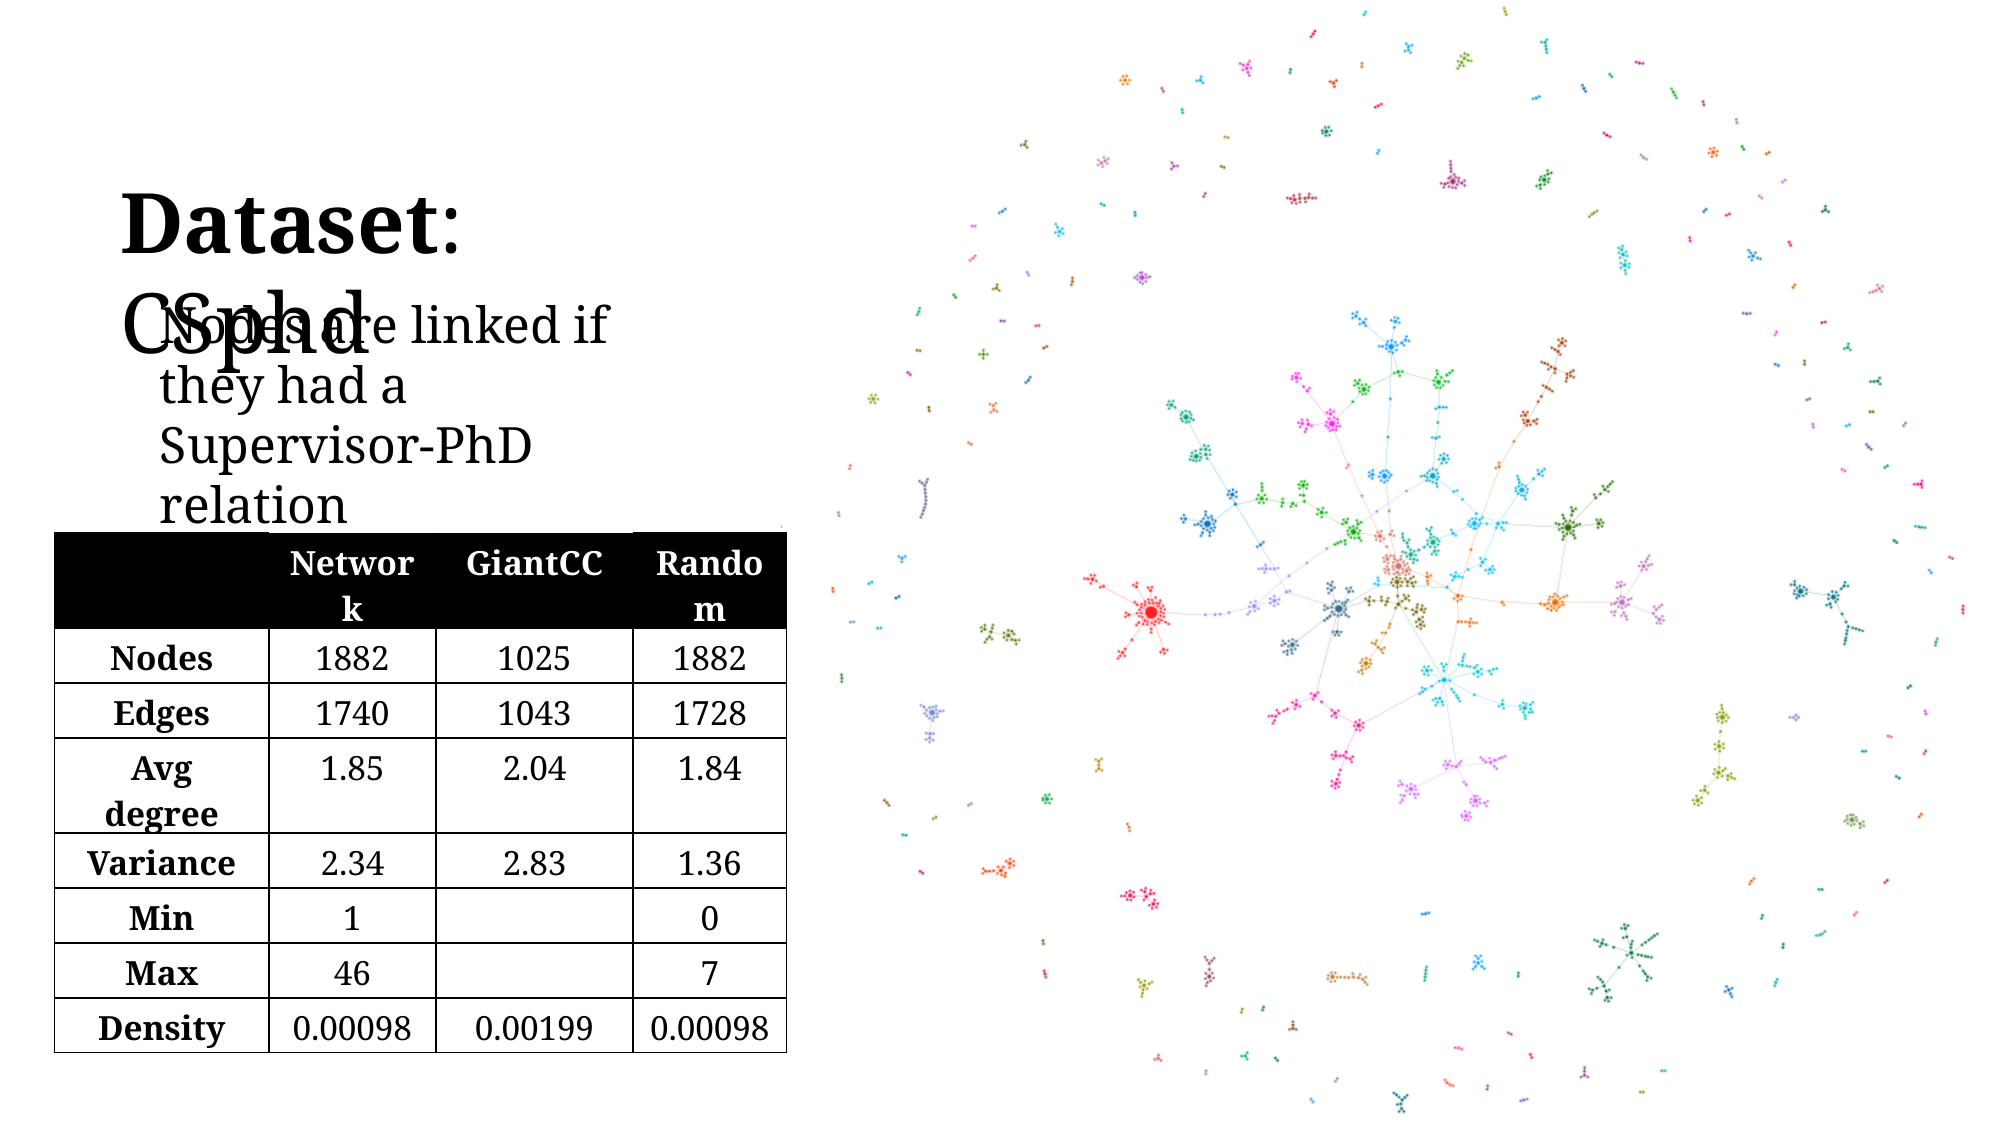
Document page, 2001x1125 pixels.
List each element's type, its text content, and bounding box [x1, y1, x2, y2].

table_cell 46 [270, 944, 435, 997]
table_cell 1882 [270, 629, 435, 682]
text_box Dataset: CSphd [105, 163, 725, 379]
table_cell 1 [270, 889, 435, 942]
table_cell 1.84 [634, 739, 785, 832]
table_cell Max [55, 944, 268, 997]
table_cell 1740 [270, 684, 435, 737]
table_cell 2.04 [437, 739, 632, 832]
table_header GiantCC [437, 534, 633, 628]
table_cell 0.00199 [437, 999, 632, 1052]
table_cell 1728 [634, 684, 774, 737]
table_cell 7 [634, 944, 785, 997]
table_cell 2.34 [270, 834, 435, 887]
table_header Random [634, 534, 774, 627]
table_cell Min [55, 889, 268, 942]
picture [774, 0, 1974, 1125]
table_cell [437, 944, 632, 997]
table_cell Avg degree [55, 739, 268, 832]
table_cell 0.00098 [270, 999, 435, 1052]
table_cell 1043 [437, 684, 632, 737]
table_cell 1.85 [270, 739, 435, 832]
table_cell 1025 [437, 629, 632, 682]
table_cell 2.83 [437, 834, 632, 887]
table_cell 0 [634, 889, 785, 942]
table_header Network [270, 534, 436, 628]
table_cell Variance [55, 834, 268, 887]
table_cell 0.00098 [634, 999, 785, 1052]
table_cell Edges [55, 684, 268, 737]
table_header [55, 534, 269, 627]
table_cell Nodes [55, 629, 268, 682]
text_box Nodes are linked if they had a Supervisor-PhD relation [145, 285, 661, 533]
table_cell Density [55, 999, 268, 1052]
table_cell [437, 889, 632, 942]
table_cell 1.36 [634, 834, 785, 887]
table_cell 1882 [634, 629, 774, 682]
